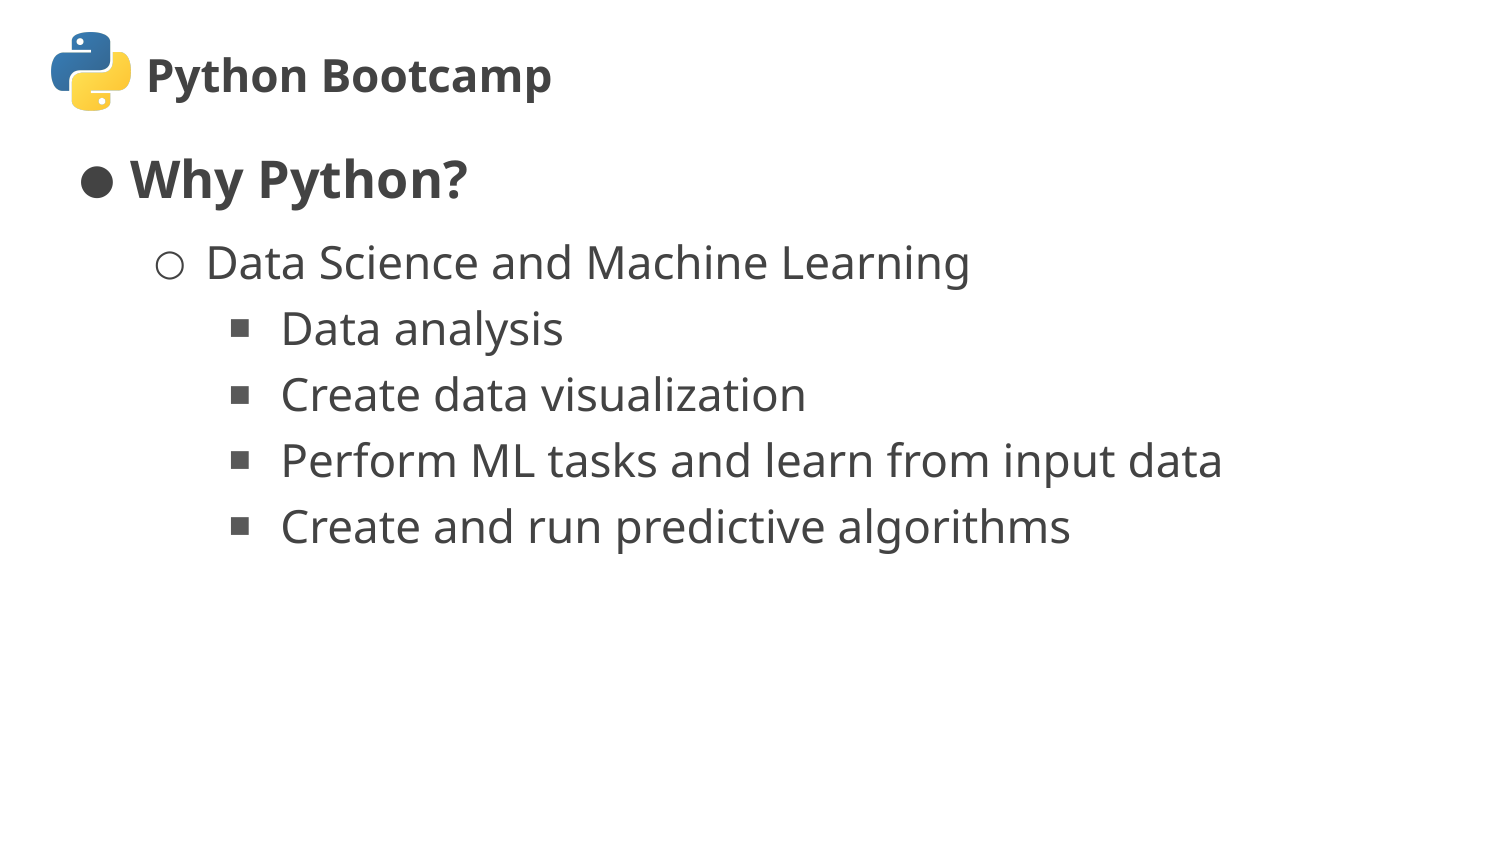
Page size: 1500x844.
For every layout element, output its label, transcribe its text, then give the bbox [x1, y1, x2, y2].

picture [51, 32, 131, 111]
text_box Why Python? Data Science and Machine Learning Data analysis Create data visualization Perform ML tasks and learn from input data Create and run predictive algorithms [56, 131, 1478, 713]
